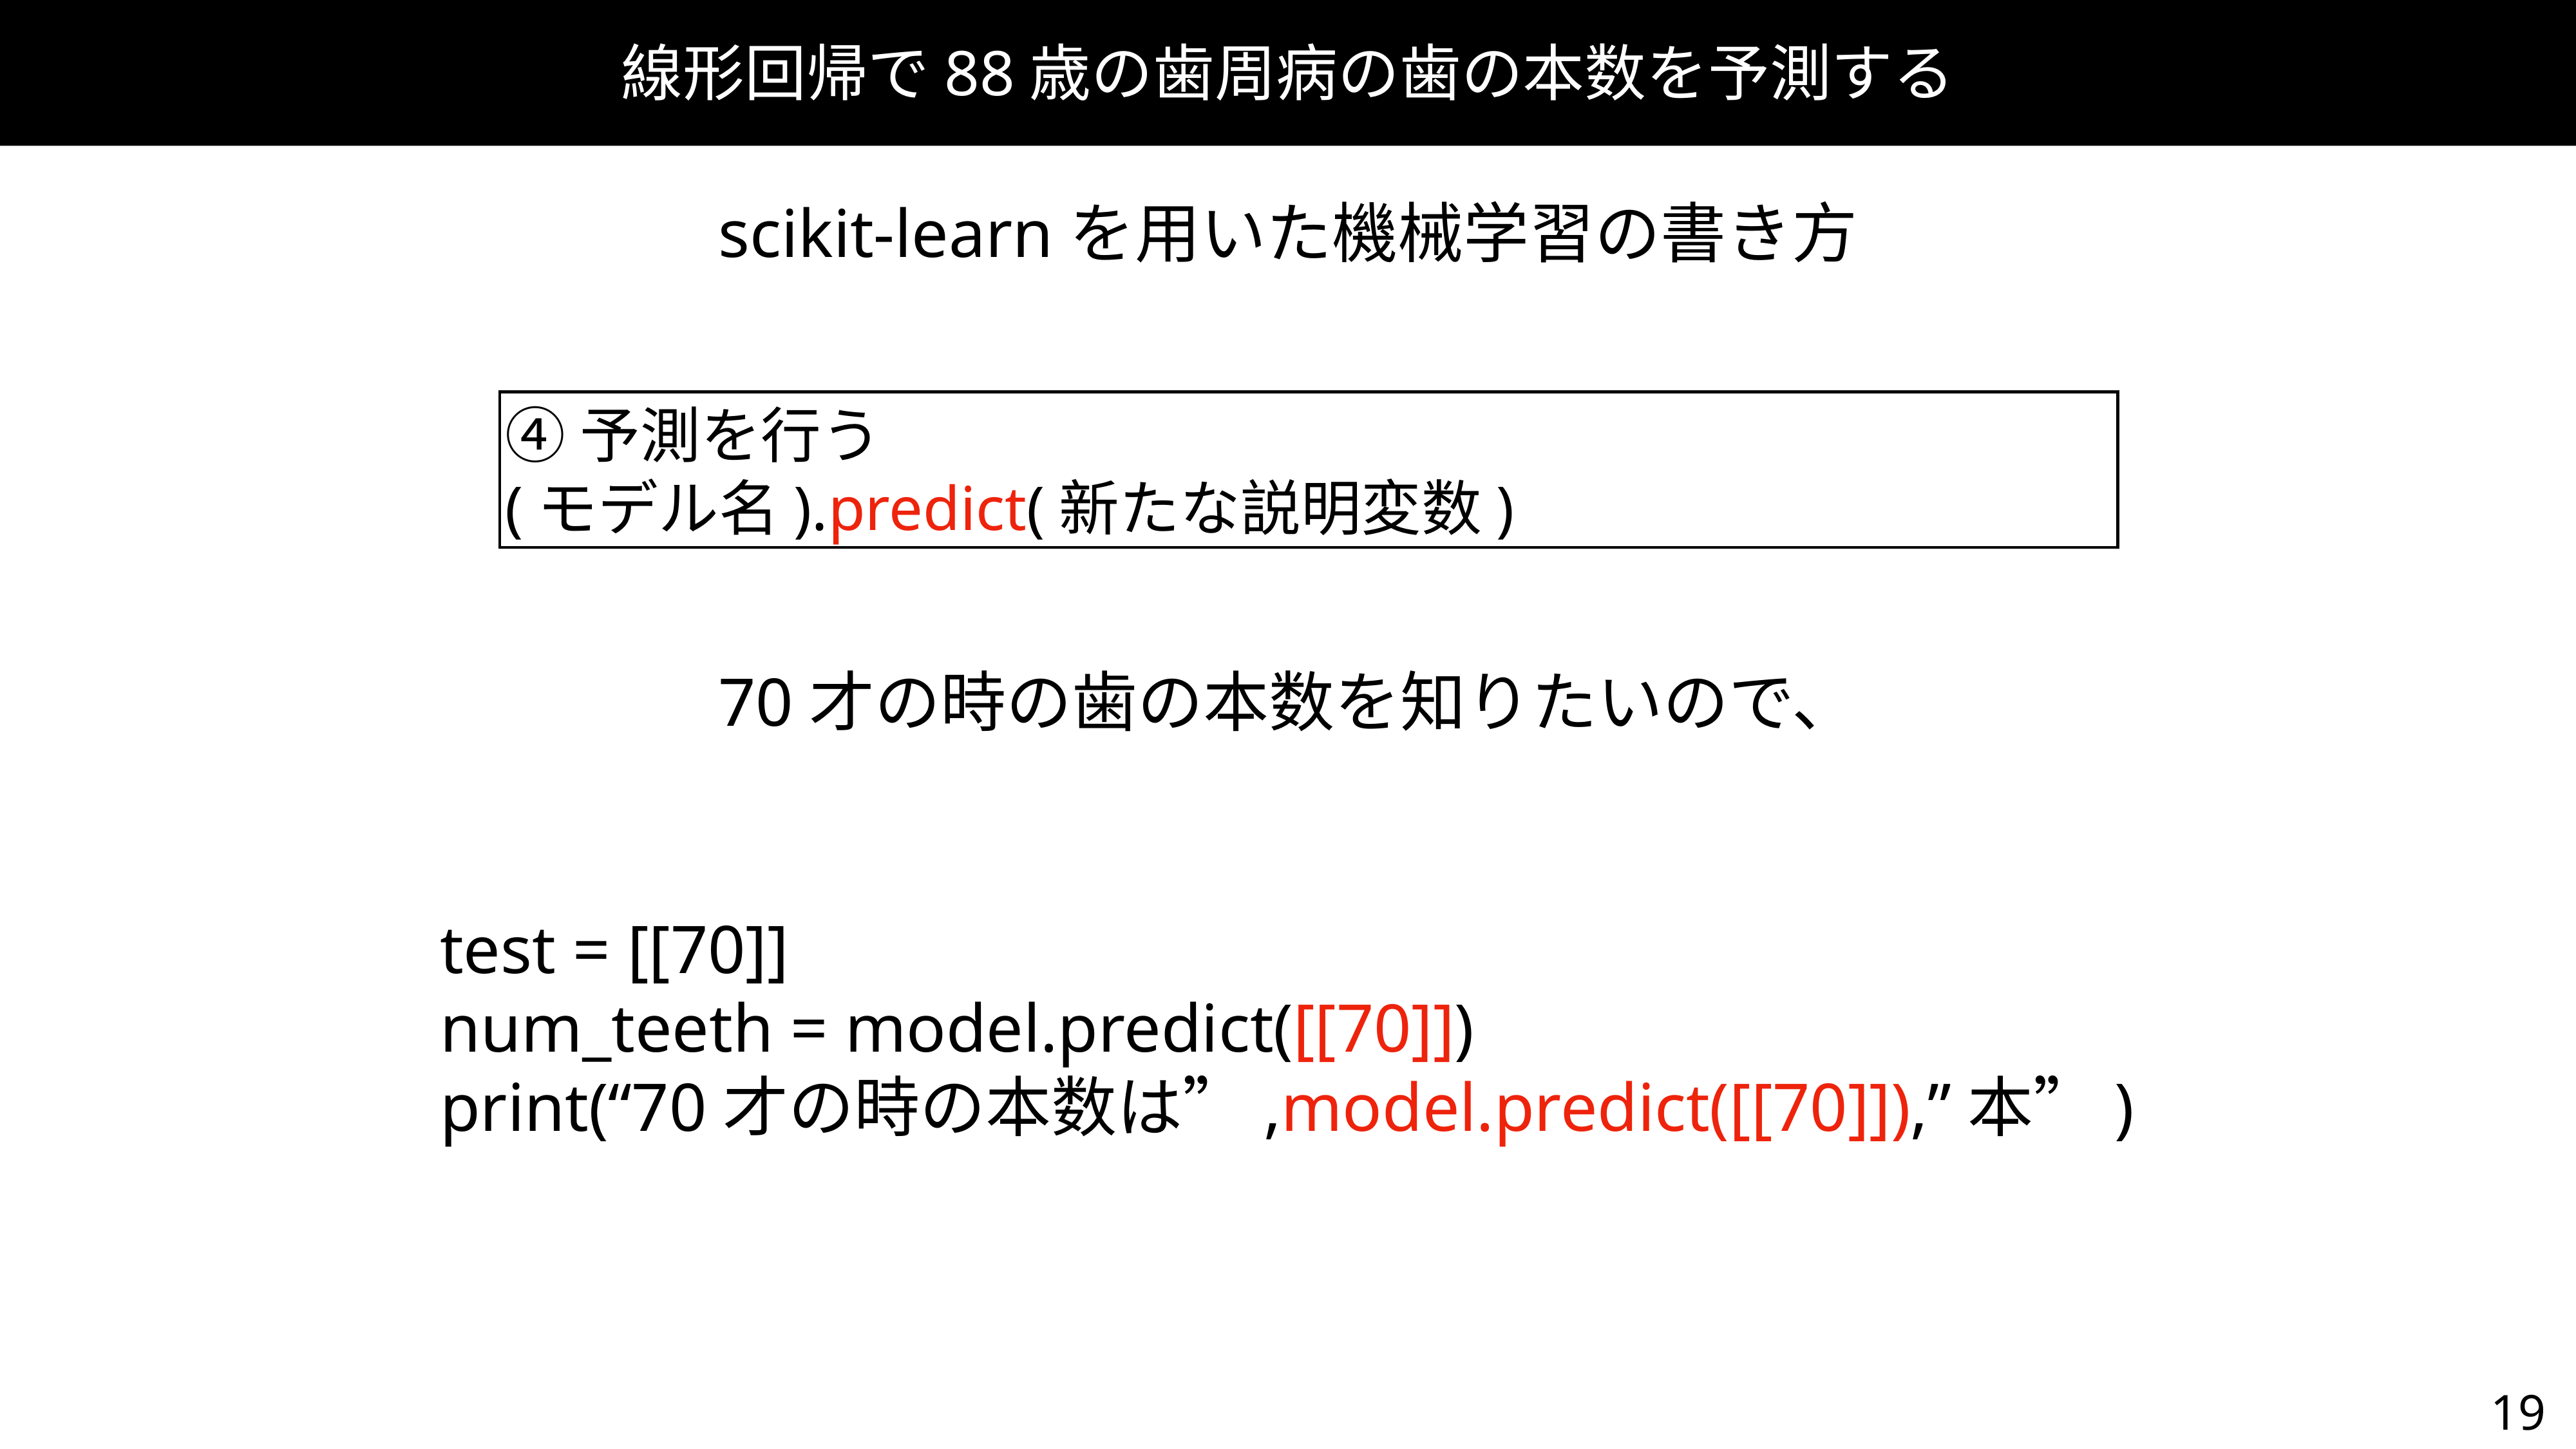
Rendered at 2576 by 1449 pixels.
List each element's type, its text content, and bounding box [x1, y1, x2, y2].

text_box ④予測を行う (モデル名).predict(新たな説明変数) [499, 392, 2118, 547]
text_box scikit-learnを用いた機械学習の書き方 [713, 186, 1863, 276]
text_box 線形回帰で88歳の歯周病の歯の本数を予測する [616, 28, 1960, 113]
text_box 70才の時の歯の本数を知りたいので、 [713, 654, 1863, 745]
text_box test = [[70]] num_teeth = model.predict([[70]]) print(“70才の時の本数は”,model.predict([[70]]),”本”) [434, 902, 2140, 1150]
text_box [0, 0, 2576, 146]
slide_number 19 [2481, 1376, 2555, 1446]
